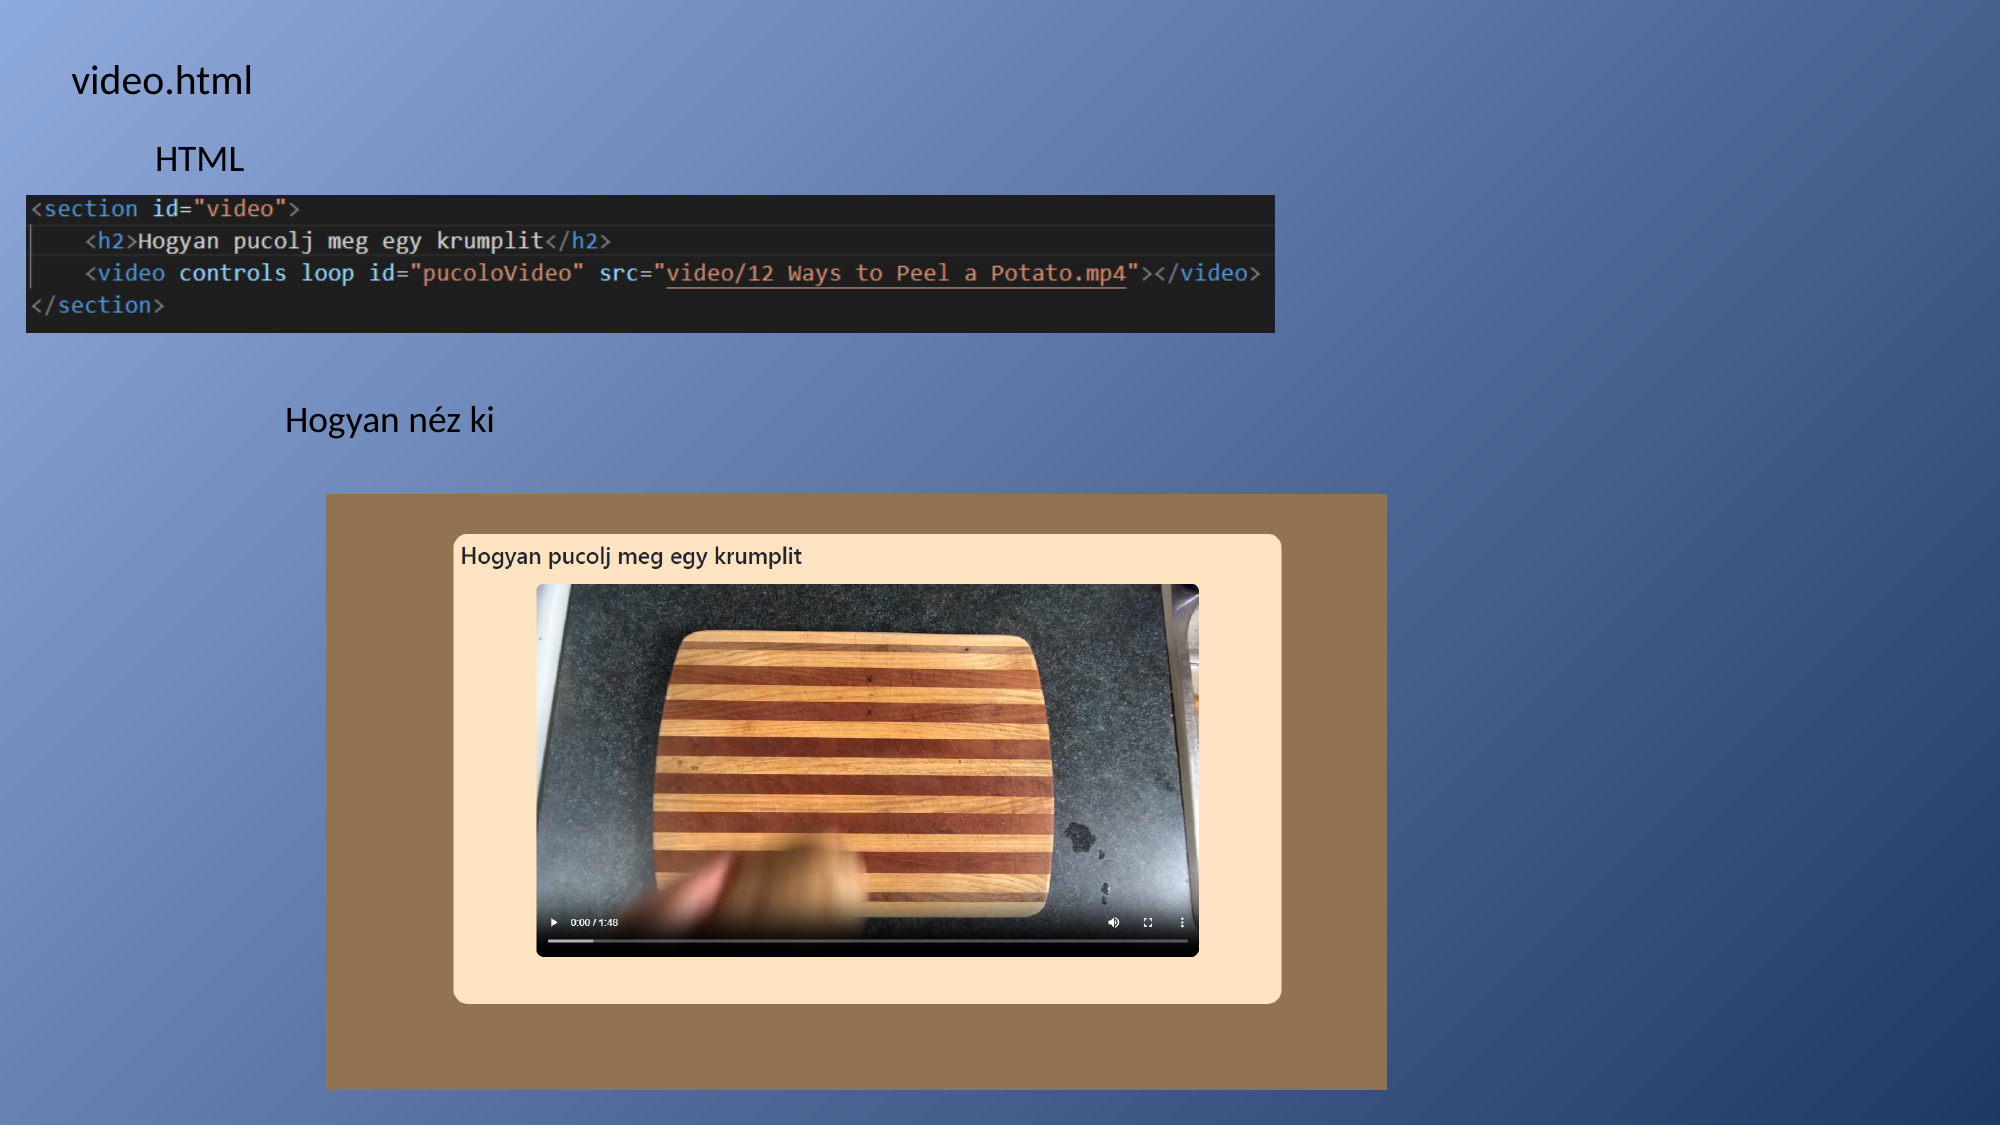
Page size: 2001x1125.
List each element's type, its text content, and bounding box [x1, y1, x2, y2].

text_box Hogyan néz ki [270, 387, 540, 447]
picture [26, 195, 1275, 333]
text_box HTML [140, 126, 271, 187]
picture [326, 494, 1387, 1090]
text_box video.html [56, 45, 287, 110]
